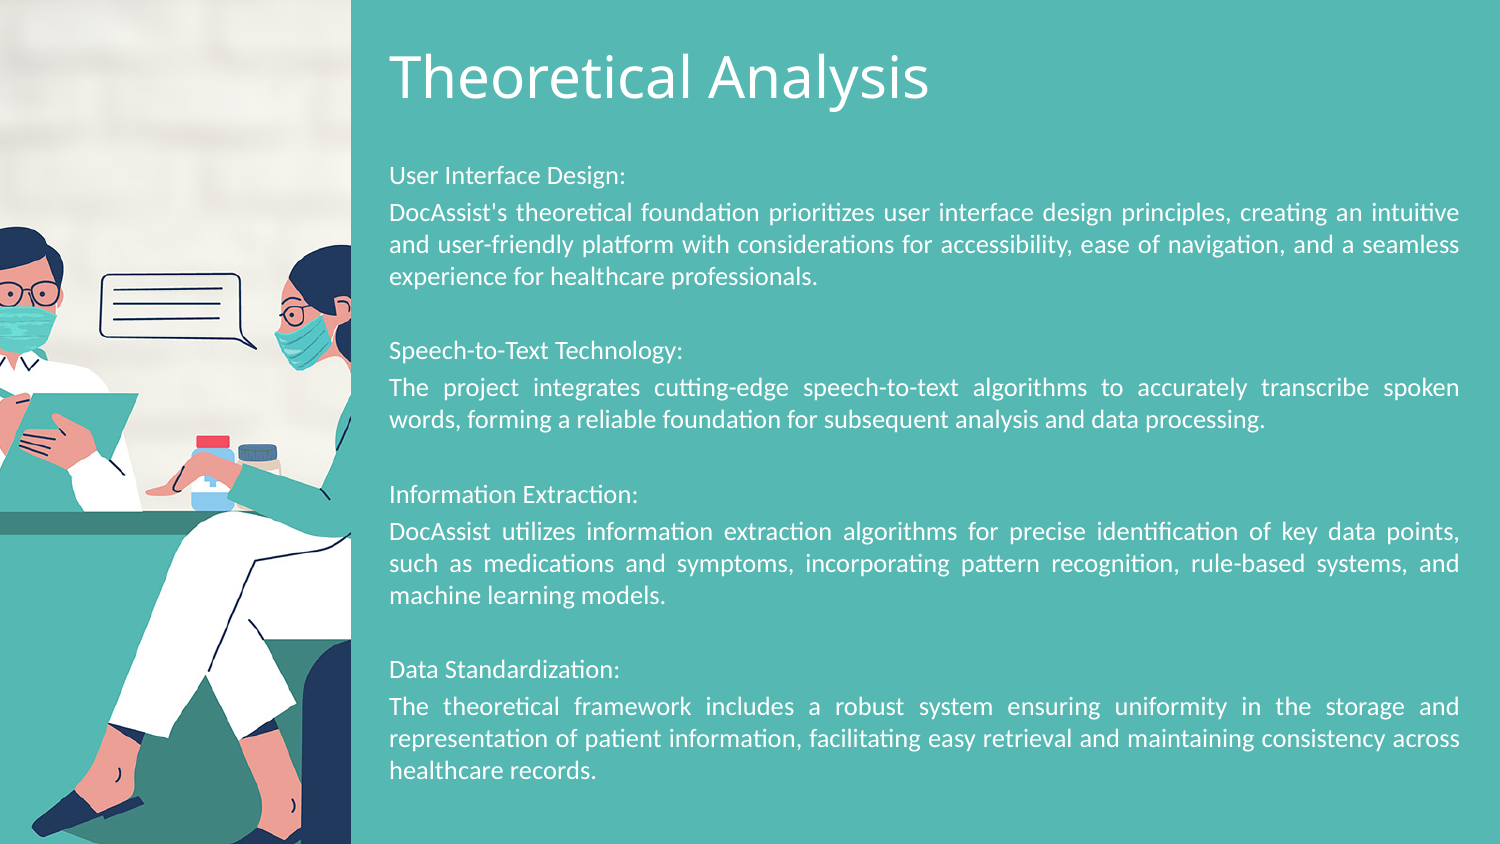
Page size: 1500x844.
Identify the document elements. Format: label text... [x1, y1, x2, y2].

list User Interface Design: DocAssist's theoretical foundation prioritizes user interface design principles, creating an intuitive and user-friendly platform with considerations for accessibility, ease of navigation, and a seamless experience for healthcare professionals. Speech-to-Text Technology: The project integrates cutting-edge speech-to-text algorithms to accurately transcribe spoken words, forming a reliable foundation for subsequent analysis and data processing. Information Extraction: DocAssist utilizes information extraction algorithms for precise identification of key data points, such as medications and symptoms, incorporating pattern recognition, rule-based systems, and machine learning models. Data Standardization: The theoretical framework includes a robust system ensuring uniformity in the storage and representation of patient information, facilitating easy retrieval and maintaining consistency across healthcare records. [374, 150, 1477, 798]
title Theoretical Analysis [374, 0, 1001, 150]
picture [0, 0, 1500, 844]
